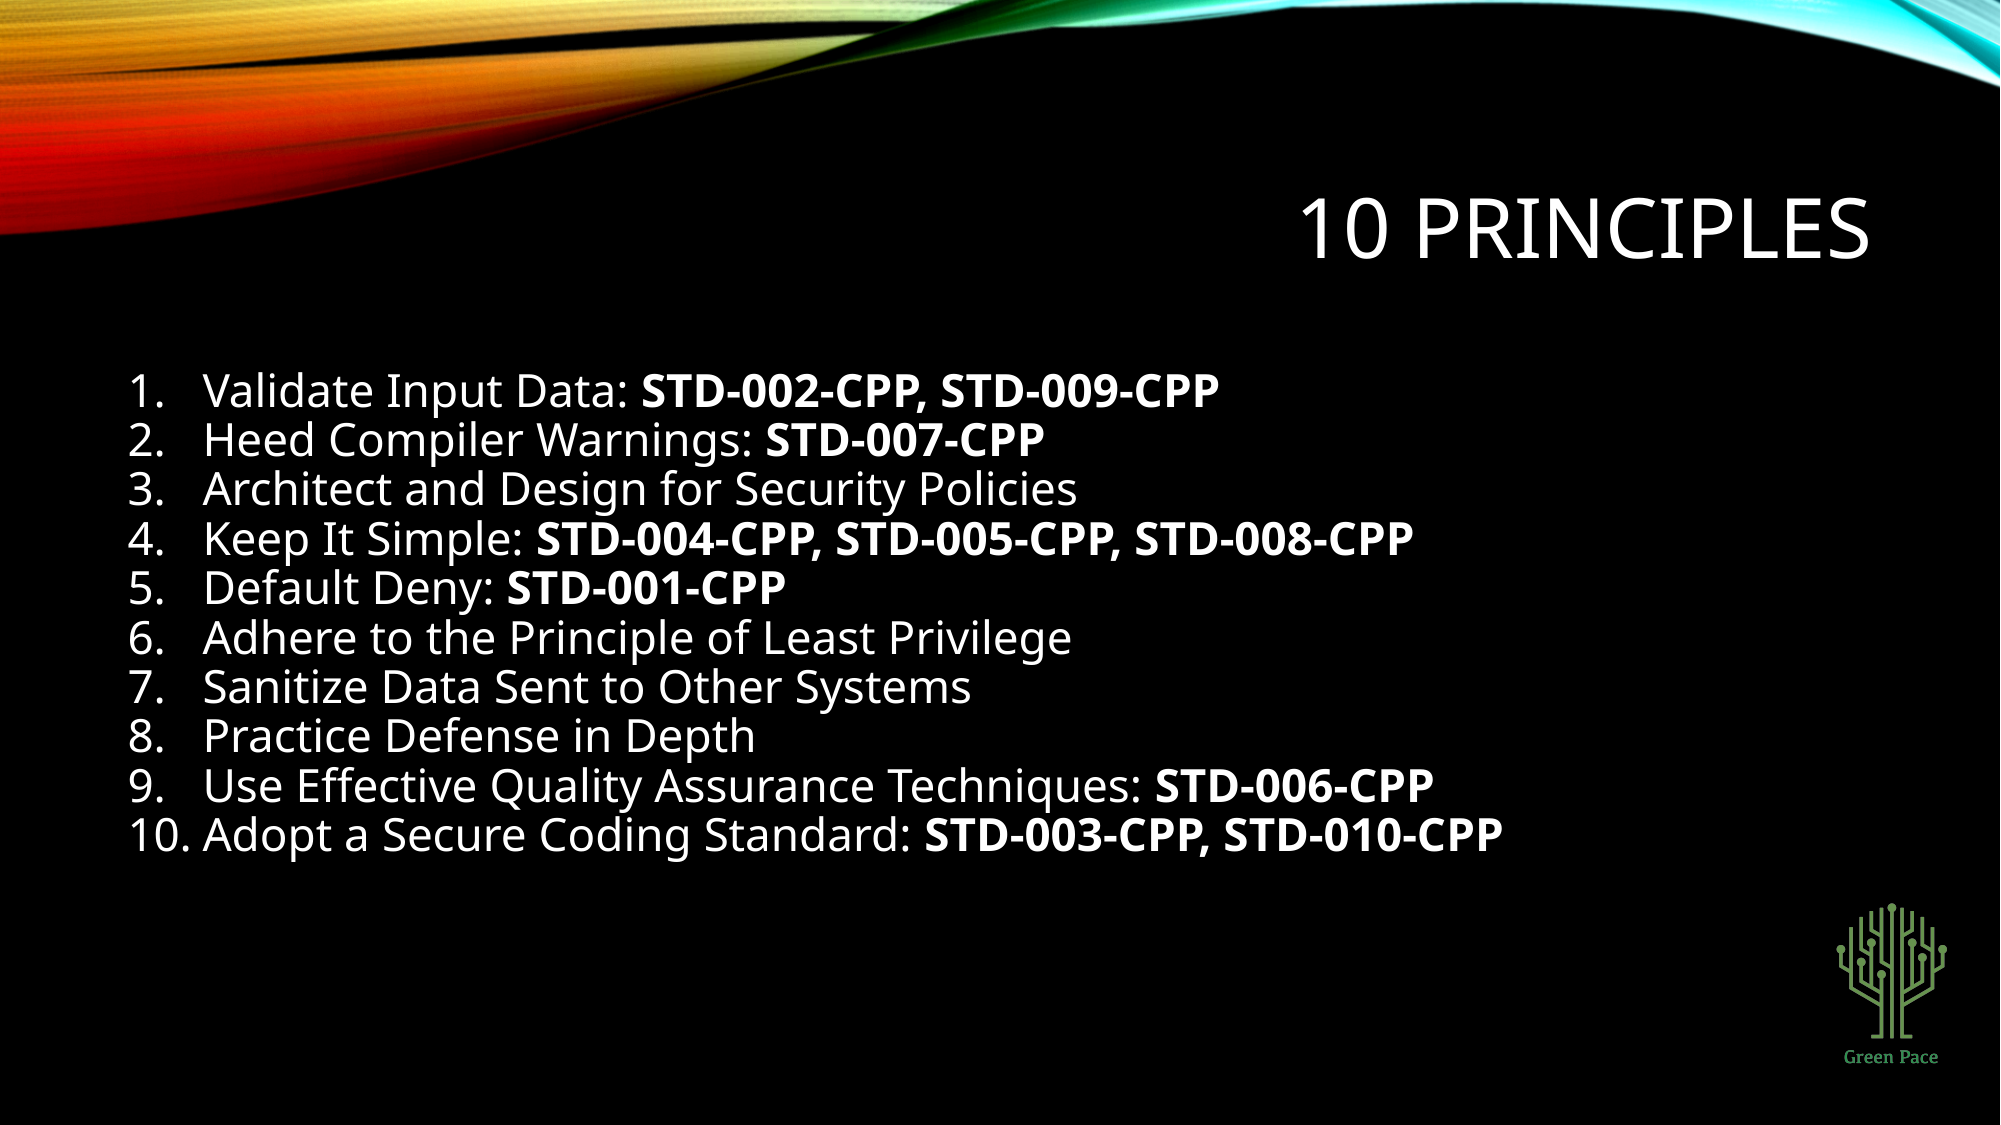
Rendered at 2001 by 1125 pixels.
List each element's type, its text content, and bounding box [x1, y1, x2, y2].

picture [1817, 892, 1964, 1082]
picture [0, 0, 2000, 237]
title 10 PRINCIPLES [474, 125, 1888, 338]
list Validate Input Data: STD-002-CPP, STD-009-CPP Heed Compiler Warnings: STD-007-CPP Architect and Design for Security Policies Keep It Simple: STD-004-CPP, STD-005-CPP, STD-008-CPP Default Deny: STD-001-CPP Adhere to the Principle of Least Privilege Sanitize Data Sent to Other Systems Practice Defense in Depth Use Effective Quality Assurance Techniques: STD-006-CPP Adopt a Secure Coding Standard: STD-003-CPP, STD-010-CPP [112, 360, 1888, 1021]
